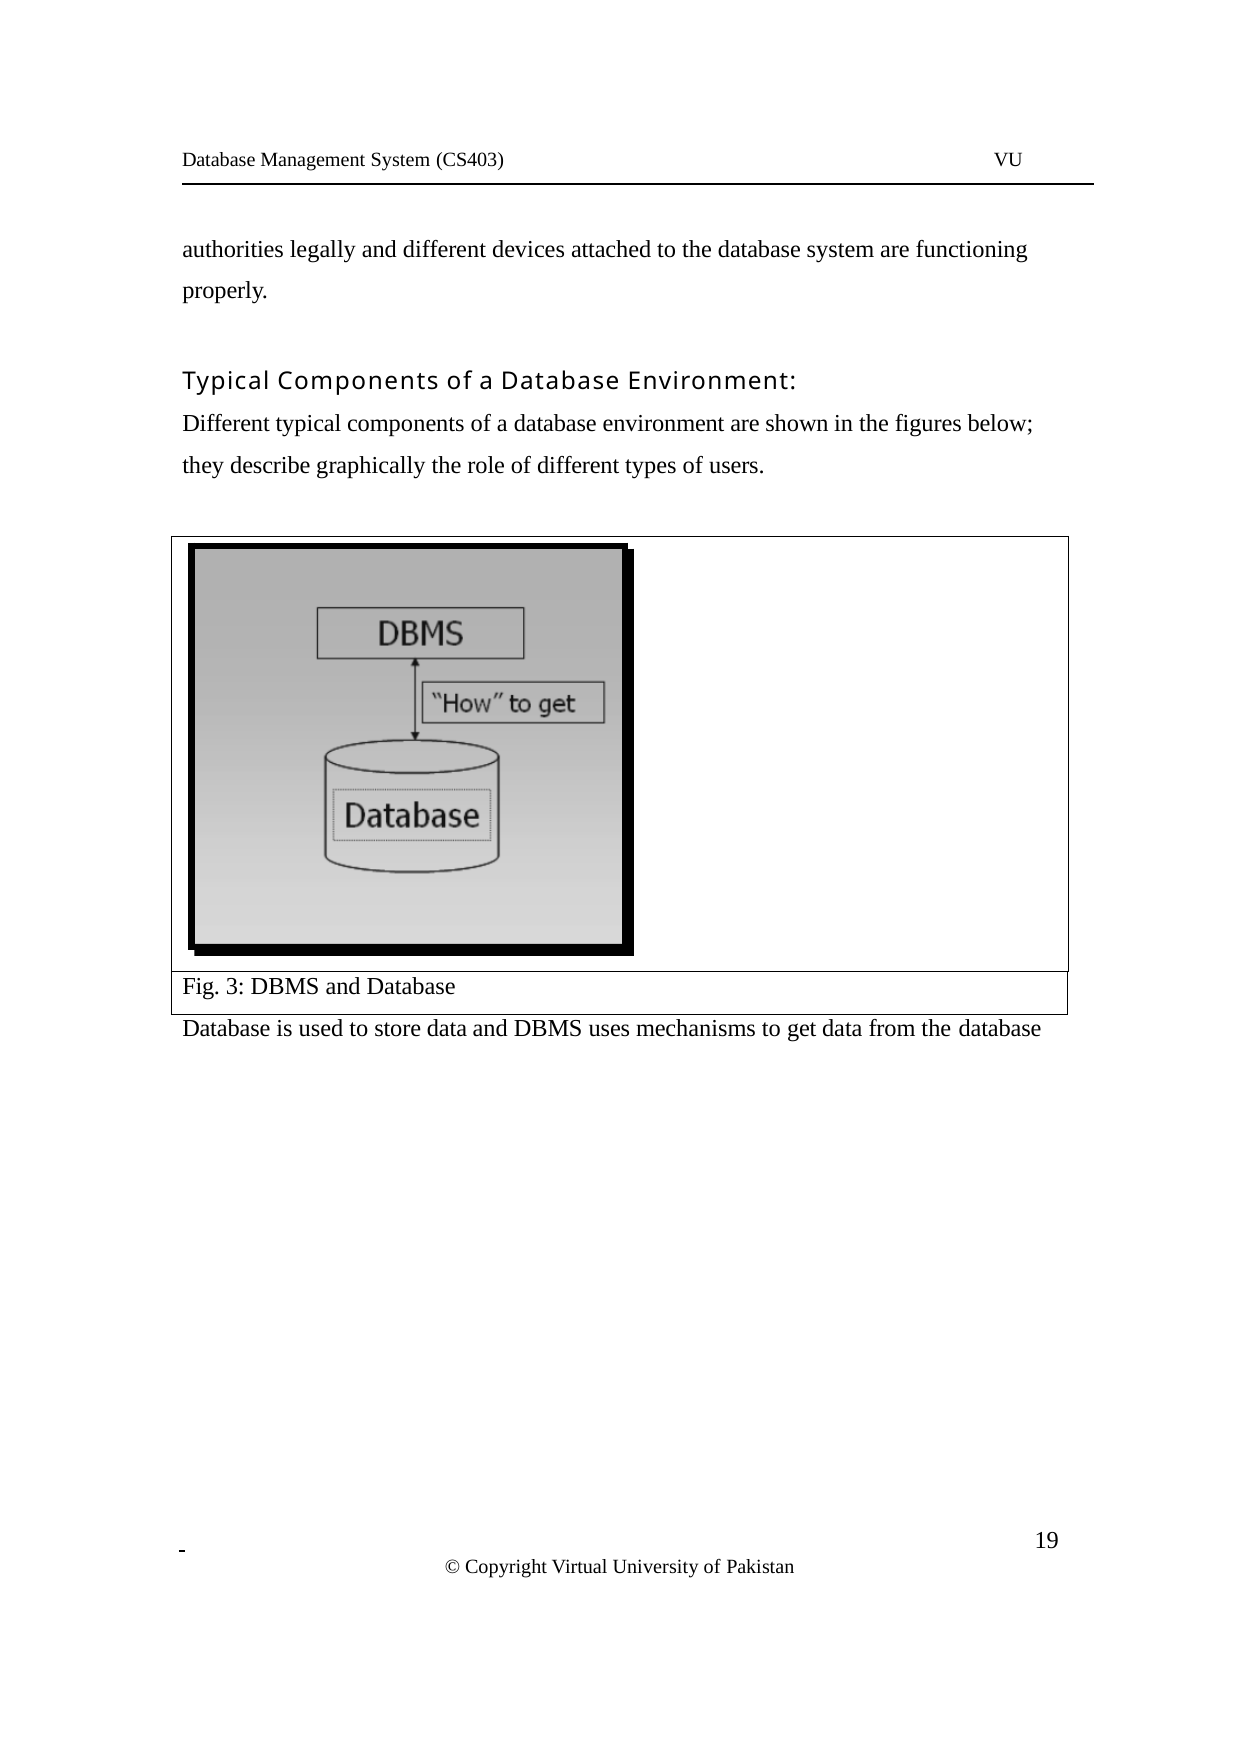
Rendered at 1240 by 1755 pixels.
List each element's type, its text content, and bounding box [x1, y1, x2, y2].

text_box Fig. 3: DBMS and Database Database is used to store data and DBMS uses mechanisms to get data from the database [180, 969, 1050, 1042]
text_box [194, 950, 623, 956]
text_box Database Management System (CS403) [180, 145, 509, 171]
text_box 19 © Copyright Virtual University of Pakistan [177, 1528, 1062, 1603]
text_box authorities legally and different devices attached to the database system are functioning properly. Typical Components of a Database Environment: Different typical components of a database environment are shown in the figures below; they describe graphically the role of different types of users. [180, 220, 1062, 479]
text_box VU [991, 145, 1025, 171]
text_box [194, 943, 623, 950]
text_box [194, 548, 623, 943]
